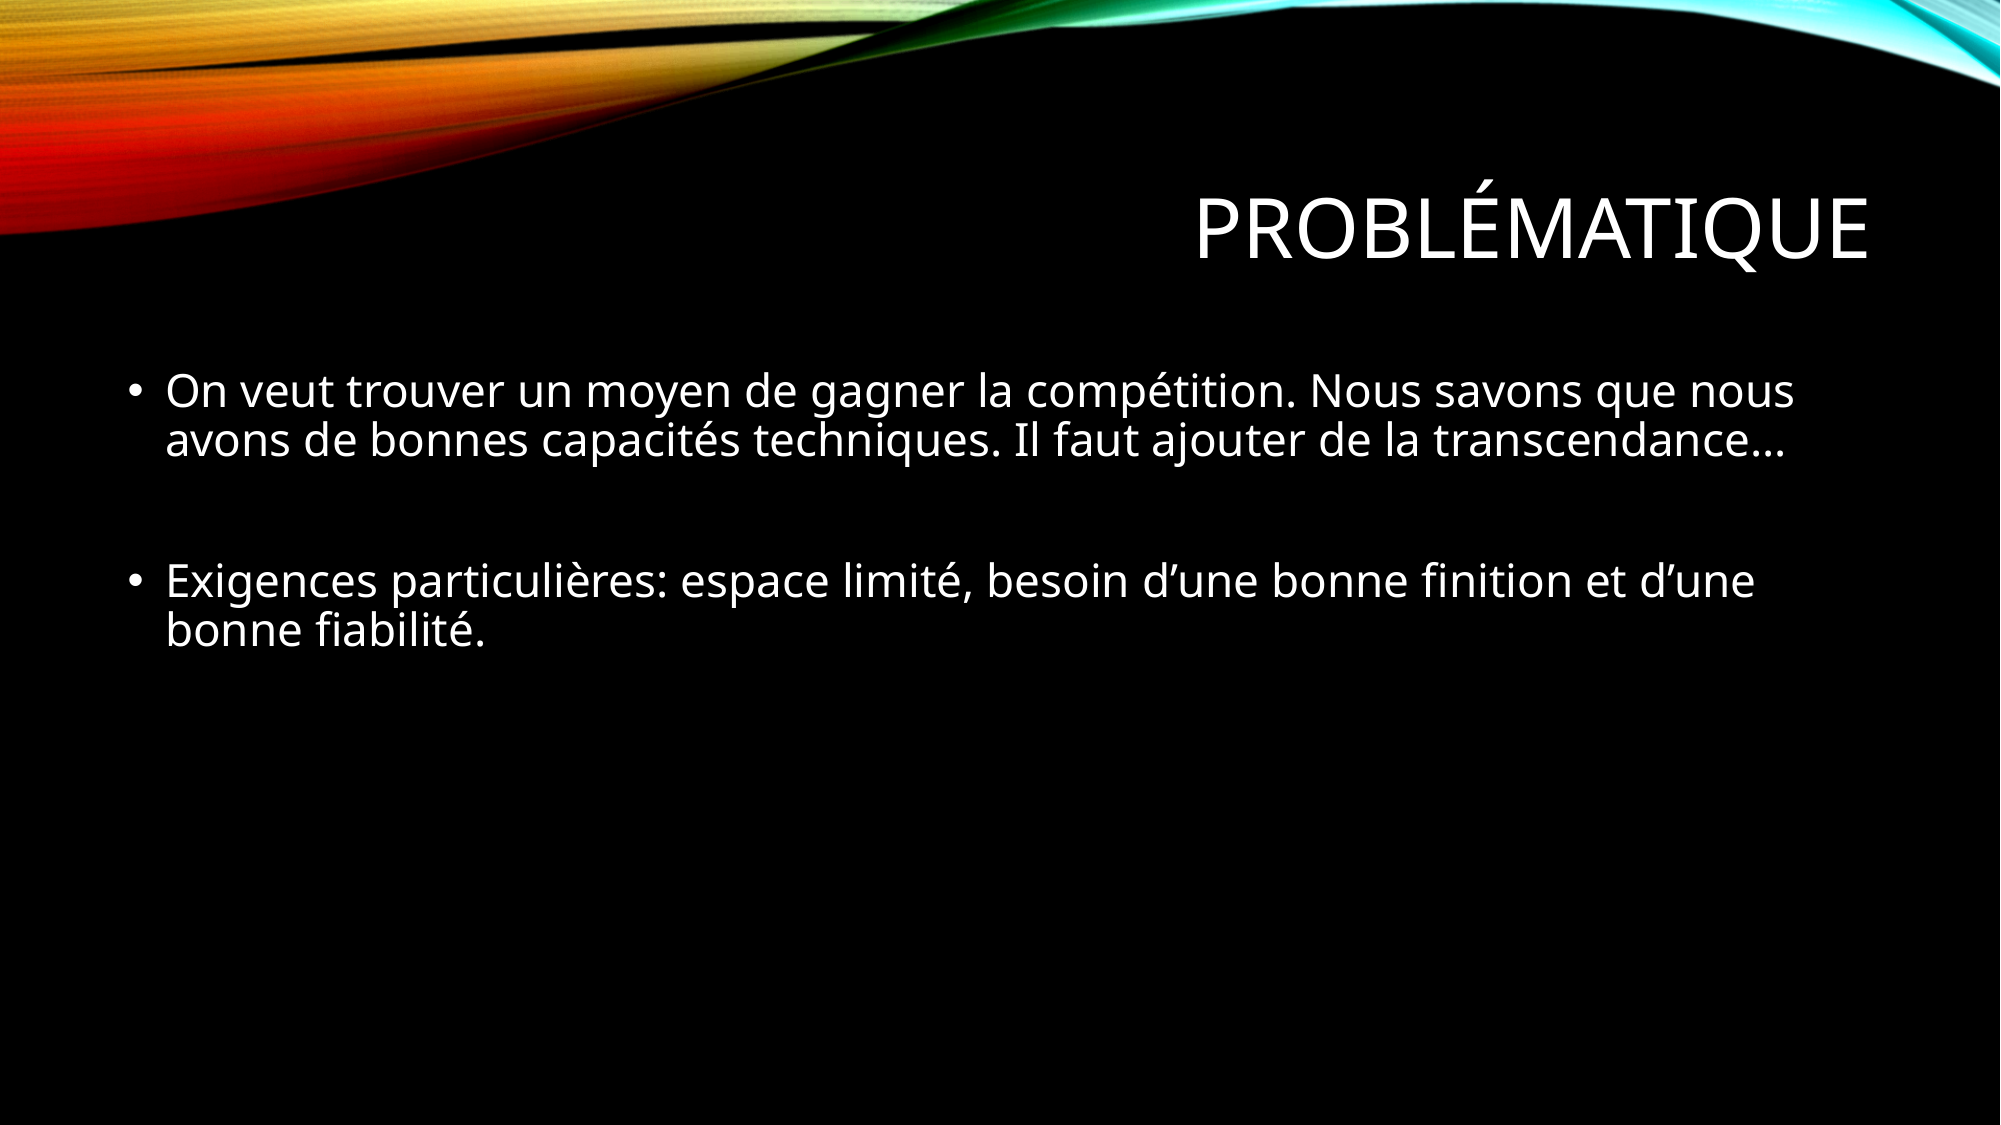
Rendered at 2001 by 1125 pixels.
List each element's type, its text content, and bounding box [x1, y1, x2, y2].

picture [0, 0, 2000, 237]
title Problématique [474, 125, 1888, 338]
list On veut trouver un moyen de gagner la compétition. Nous savons que nous avons de bonnes capacités techniques. Il faut ajouter de la transcendance… Exigences particulières: espace limité, besoin d’une bonne finition et d’une bonne fiabilité. [112, 360, 1888, 1021]
